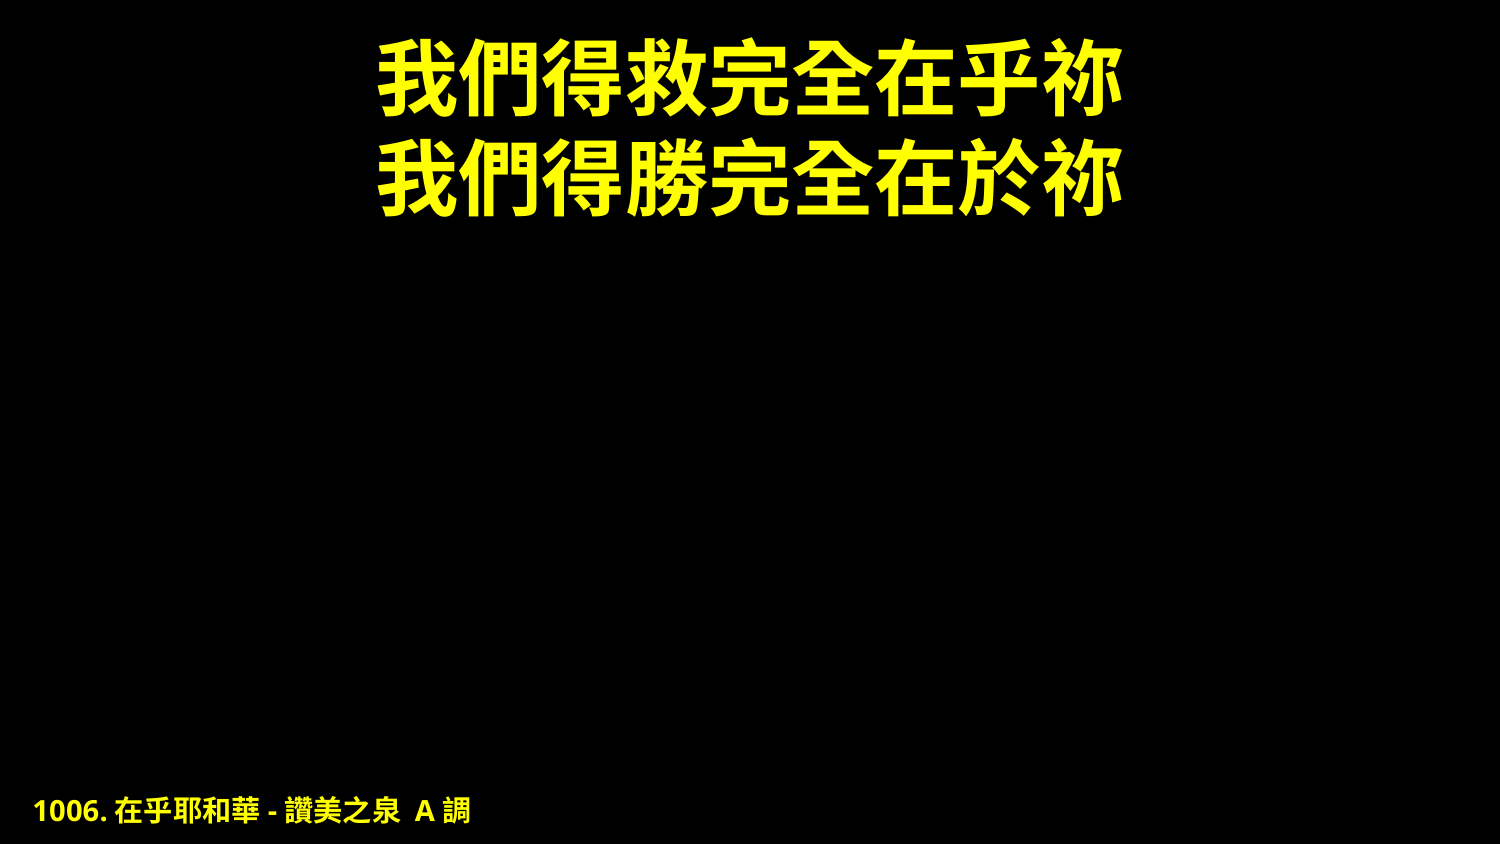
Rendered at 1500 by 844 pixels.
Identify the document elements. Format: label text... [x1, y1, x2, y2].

title 我們得救完全在乎祢 我們得勝完全在於祢 [0, 55, 1500, 197]
text_box 1006.在乎耶和華-讚美之泉 A調 [17, 784, 774, 835]
